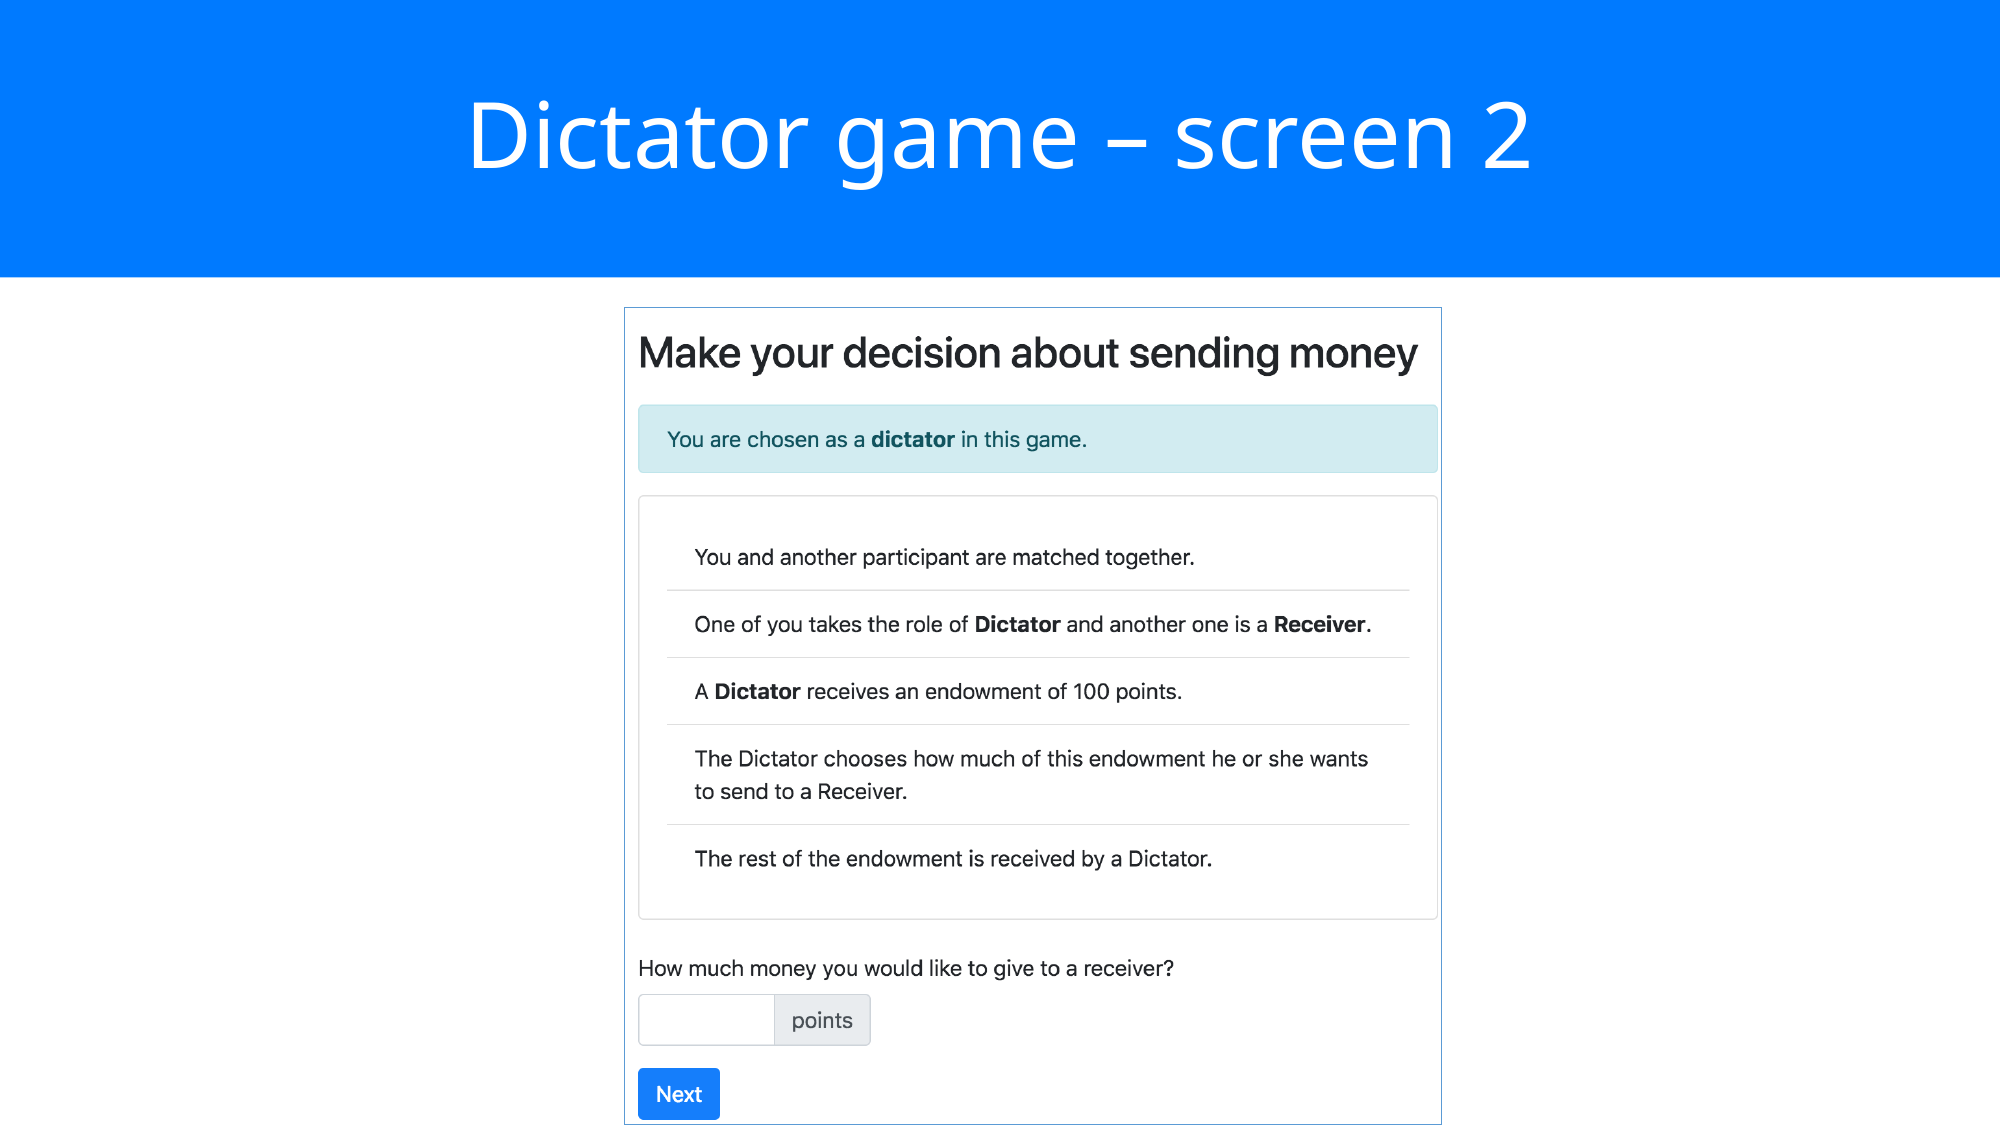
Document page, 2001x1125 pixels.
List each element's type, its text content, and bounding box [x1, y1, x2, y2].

picture [624, 307, 1442, 1125]
title Dictator game – screen 2 [0, 0, 2000, 278]
